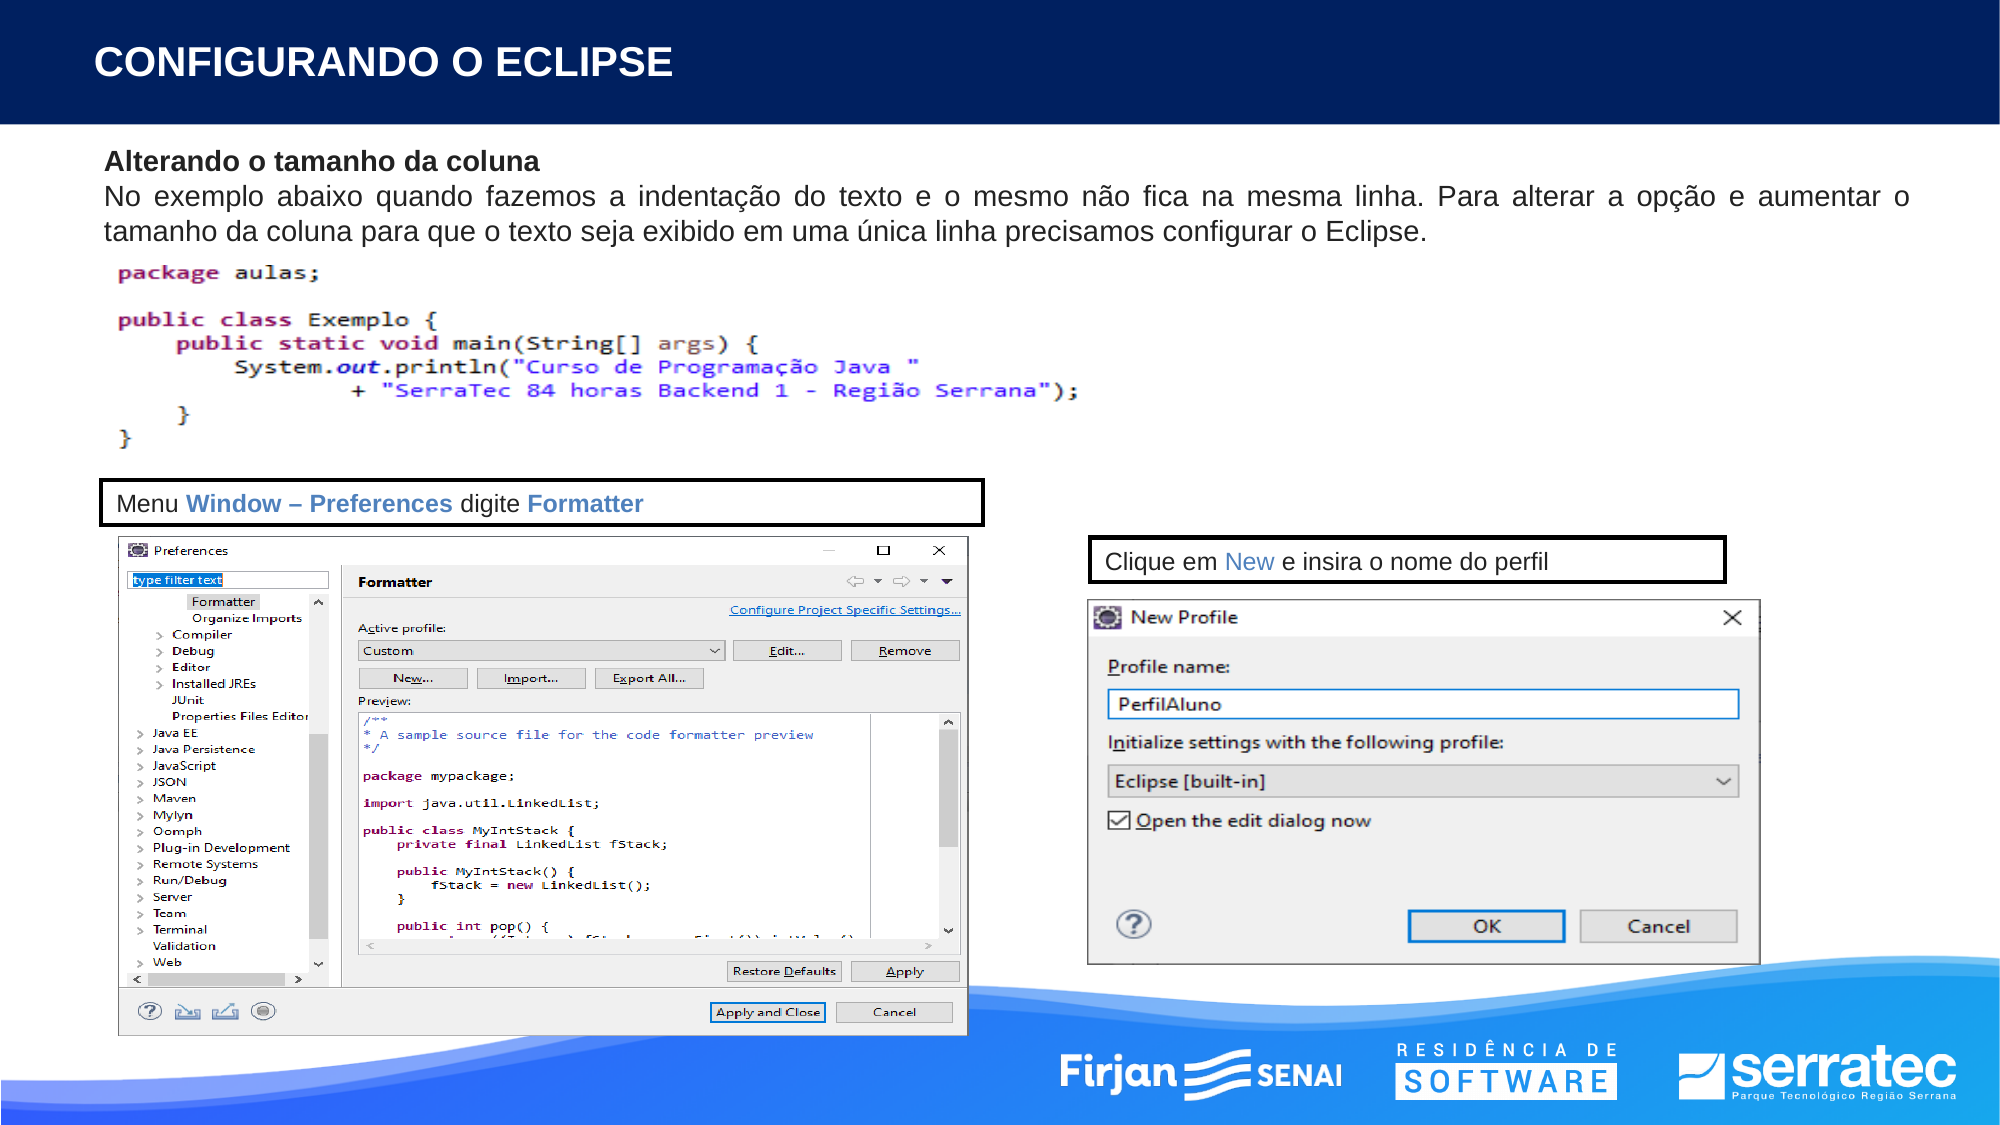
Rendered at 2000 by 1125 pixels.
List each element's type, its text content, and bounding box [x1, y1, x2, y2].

text_box CONFIGURANDO O ECLIPSE [78, 0, 1882, 128]
picture [1, 536, 2000, 1125]
text_box Clique em New e insira o nome do perfil [1090, 537, 1726, 583]
picture [117, 265, 1173, 471]
text_box Menu Window – Preferences digite Formatter [101, 479, 984, 525]
text_box Alterando o tamanho da coluna No exemplo abaixo quando fazemos a indentação do texto e o mesmo não fica na mesma linha. Para alterar a opção e aumentar o tamanho da coluna para que o texto seja exibido em uma única linha precisamos configurar o Eclipse. [88, 135, 1928, 256]
